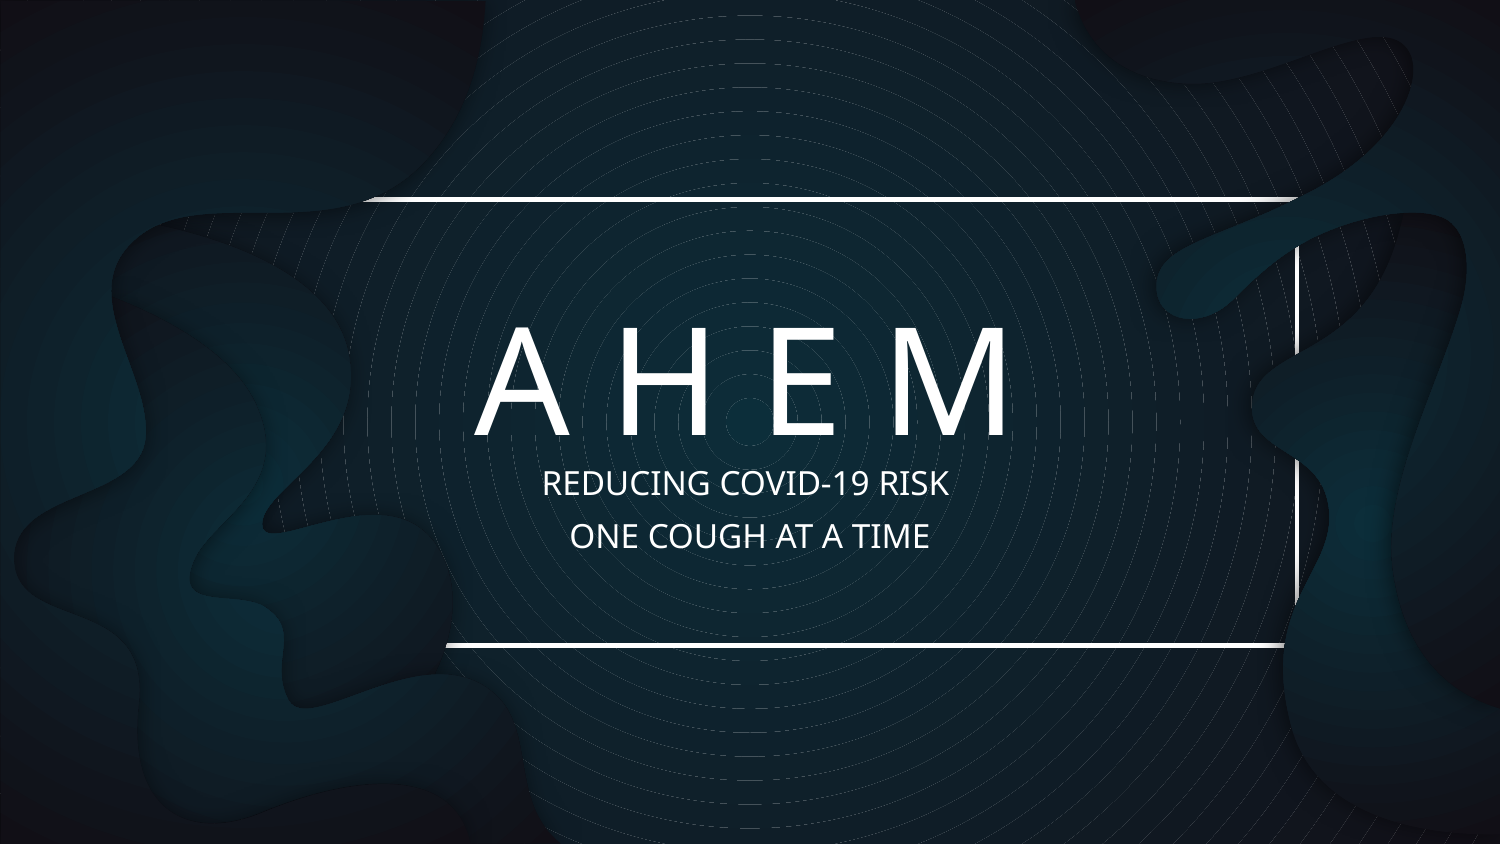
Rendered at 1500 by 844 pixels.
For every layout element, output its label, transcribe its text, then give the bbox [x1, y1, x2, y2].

title A H E M [202, 270, 1291, 474]
subtitle REDUCING COVID-19 RISK ONE COUGH AT A TIME [425, 461, 1075, 524]
